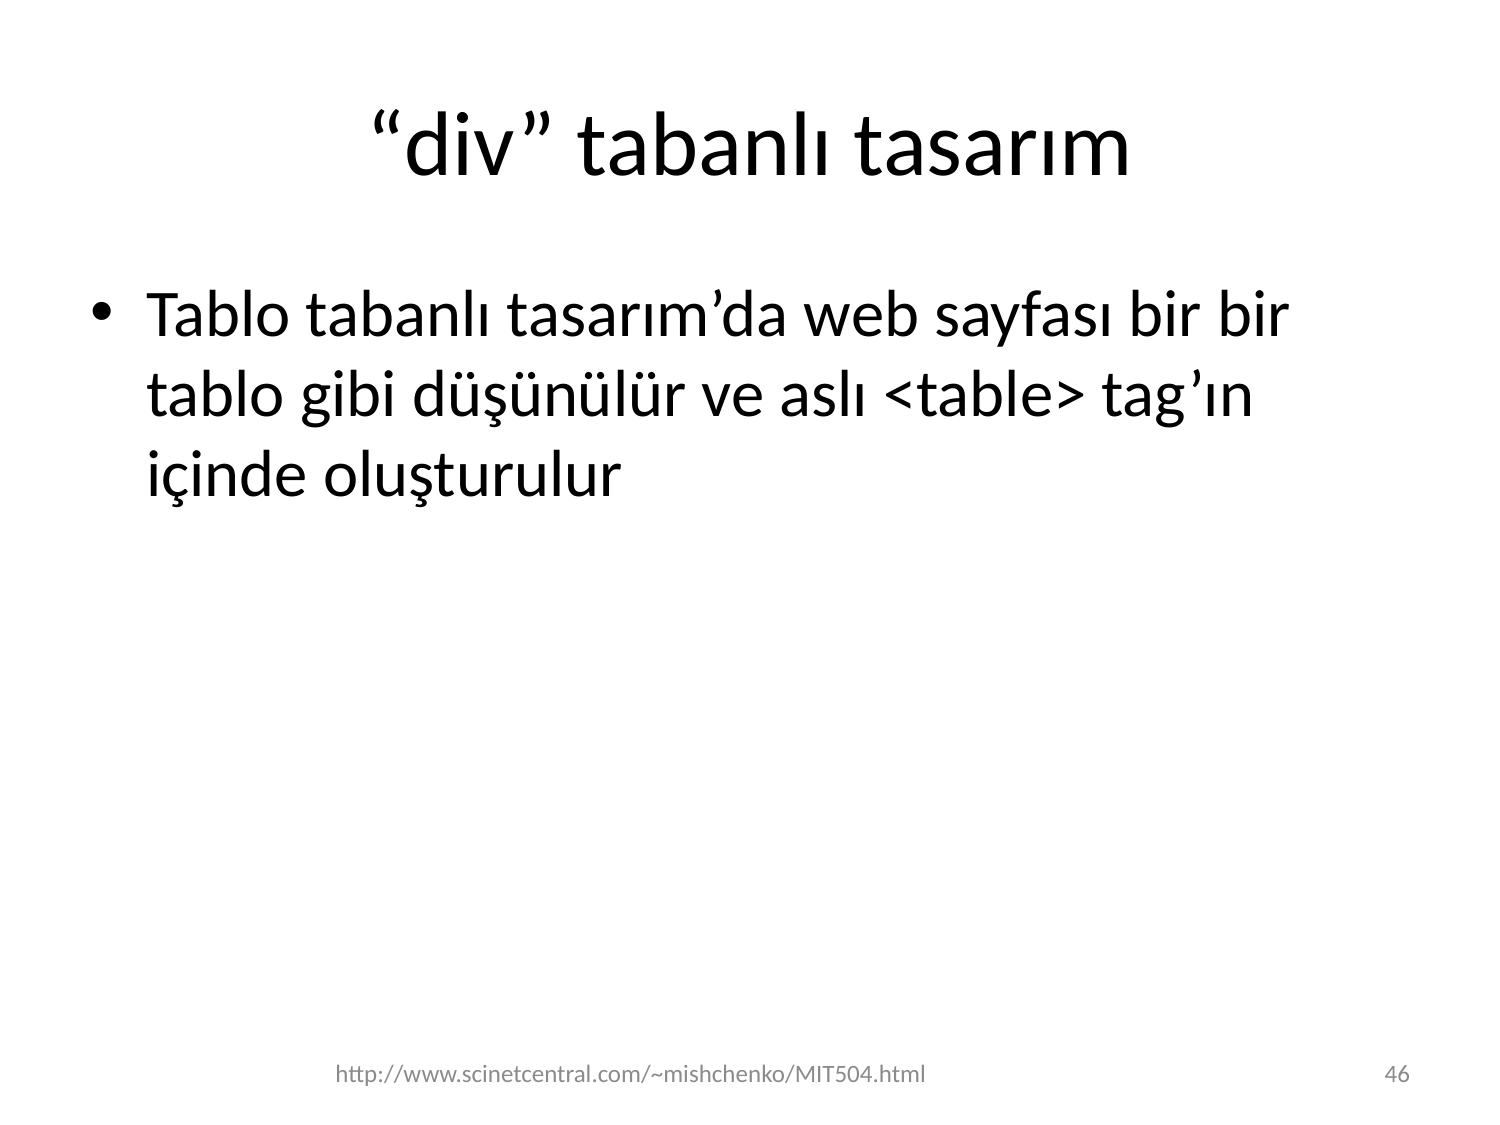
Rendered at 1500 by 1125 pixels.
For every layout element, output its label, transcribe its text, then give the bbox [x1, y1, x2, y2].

footer http://www.scinetcentral.com/~mishchenko/MIT504.html [275, 1042, 988, 1103]
title “div” tabanlı tasarım [75, 45, 1425, 233]
list Tablo tabanlı tasarım’da web sayfası bir bir tablo gibi düşünülür ve aslı <table> tag’ın içinde oluşturulur [75, 262, 1425, 1005]
slide_number 46 [1074, 1042, 1425, 1103]
